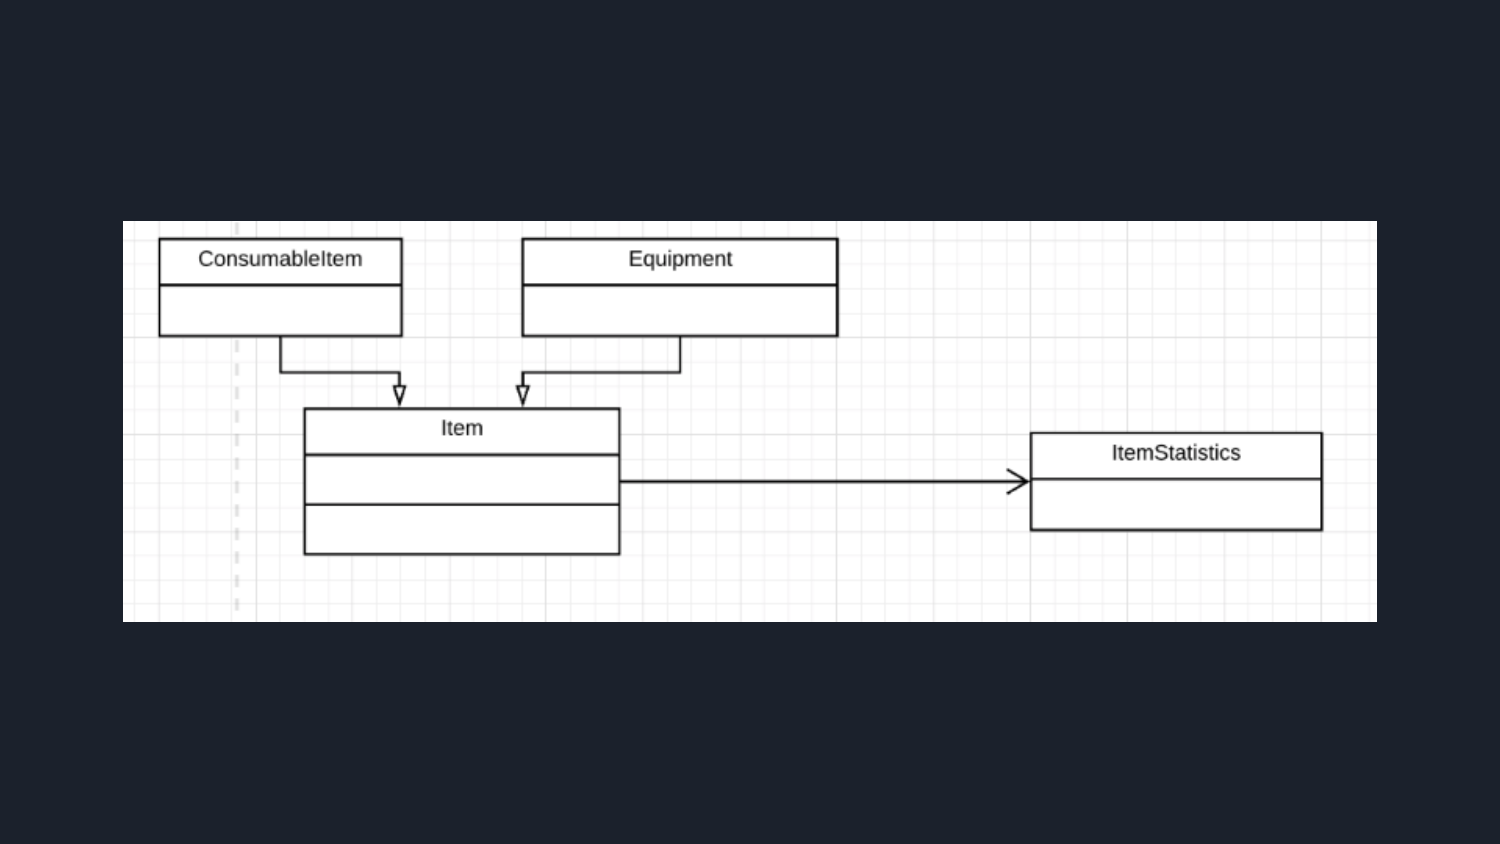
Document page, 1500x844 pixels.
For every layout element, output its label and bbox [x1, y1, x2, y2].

picture [123, 221, 1377, 623]
